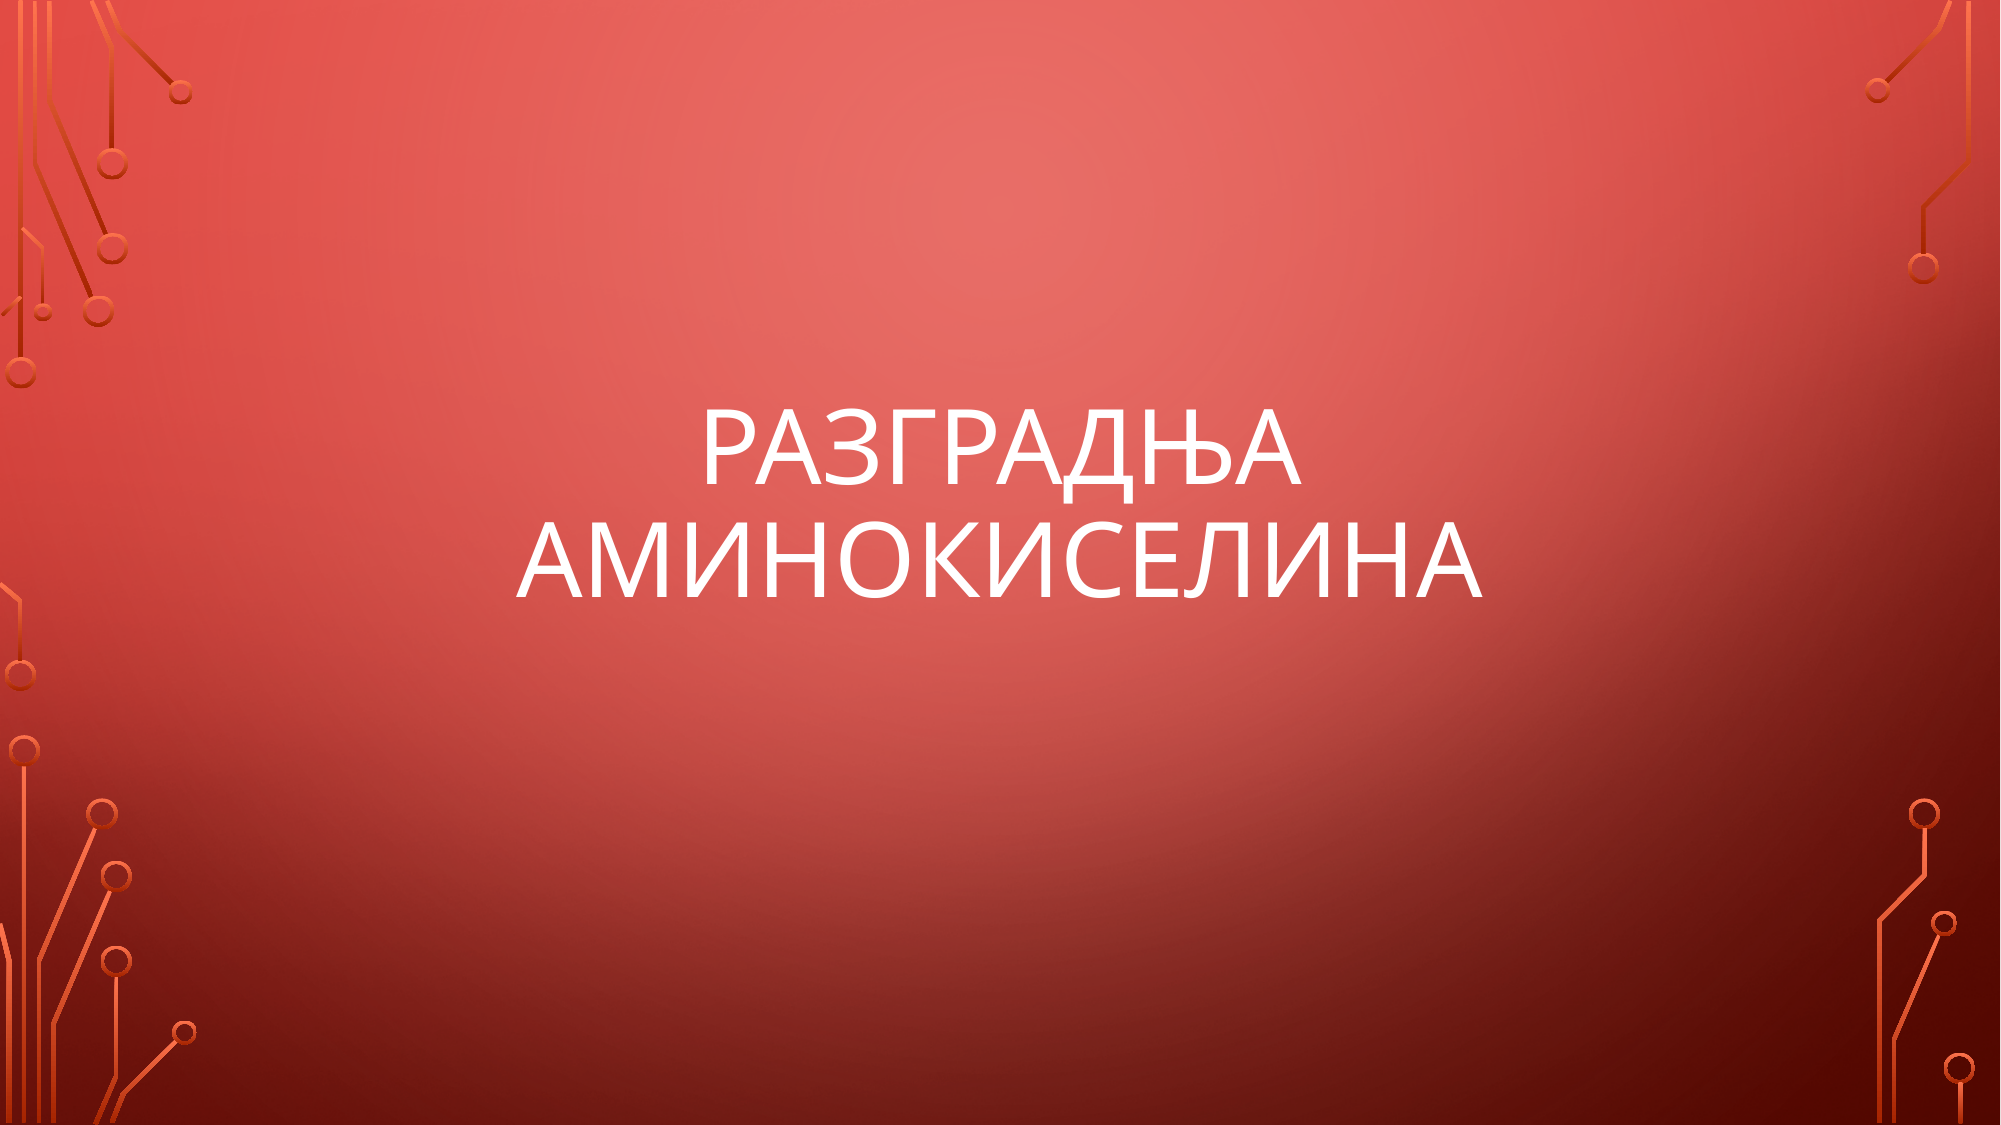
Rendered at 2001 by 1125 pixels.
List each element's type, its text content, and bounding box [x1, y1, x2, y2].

title Разградња аминокиселина [187, 385, 1813, 629]
